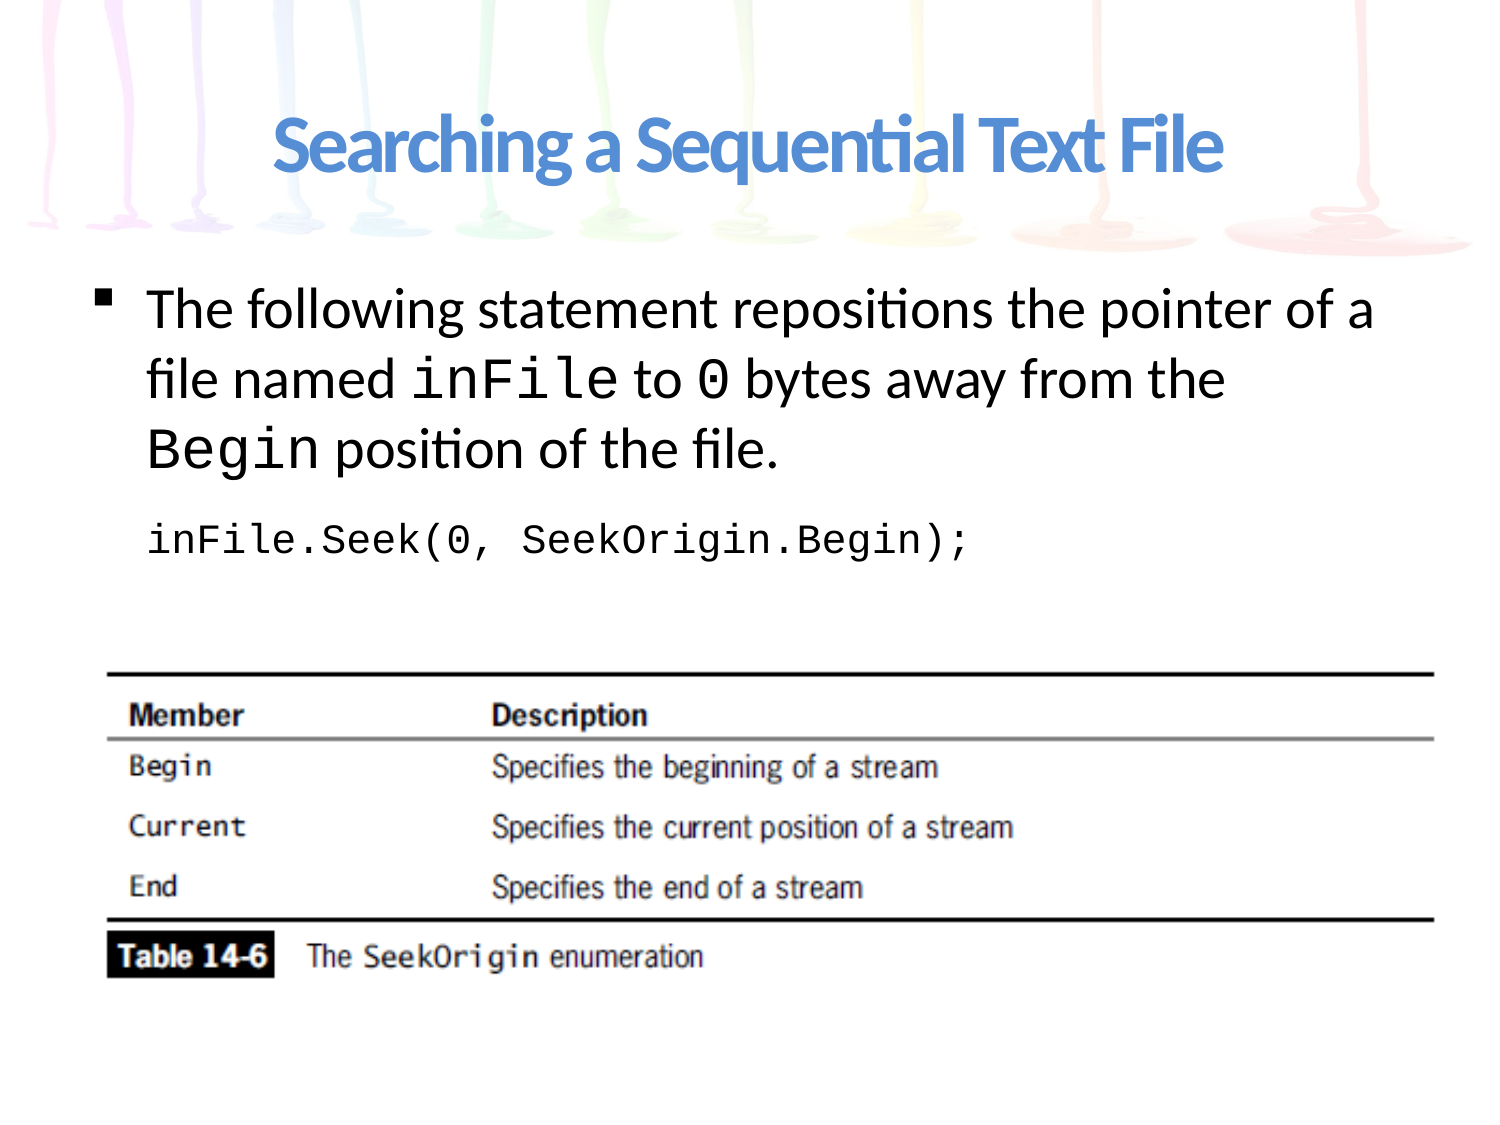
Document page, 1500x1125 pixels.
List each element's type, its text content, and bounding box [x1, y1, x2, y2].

title Searching a Sequential Text File [74, 44, 1426, 233]
list The following statement repositions the pointer of a file named inFile to 0 bytes away from the Begin position of the file. inFile.Seek(0, SeekOrigin.Begin); [74, 262, 1426, 601]
picture [0, 0, 1500, 263]
picture [99, 662, 1439, 985]
